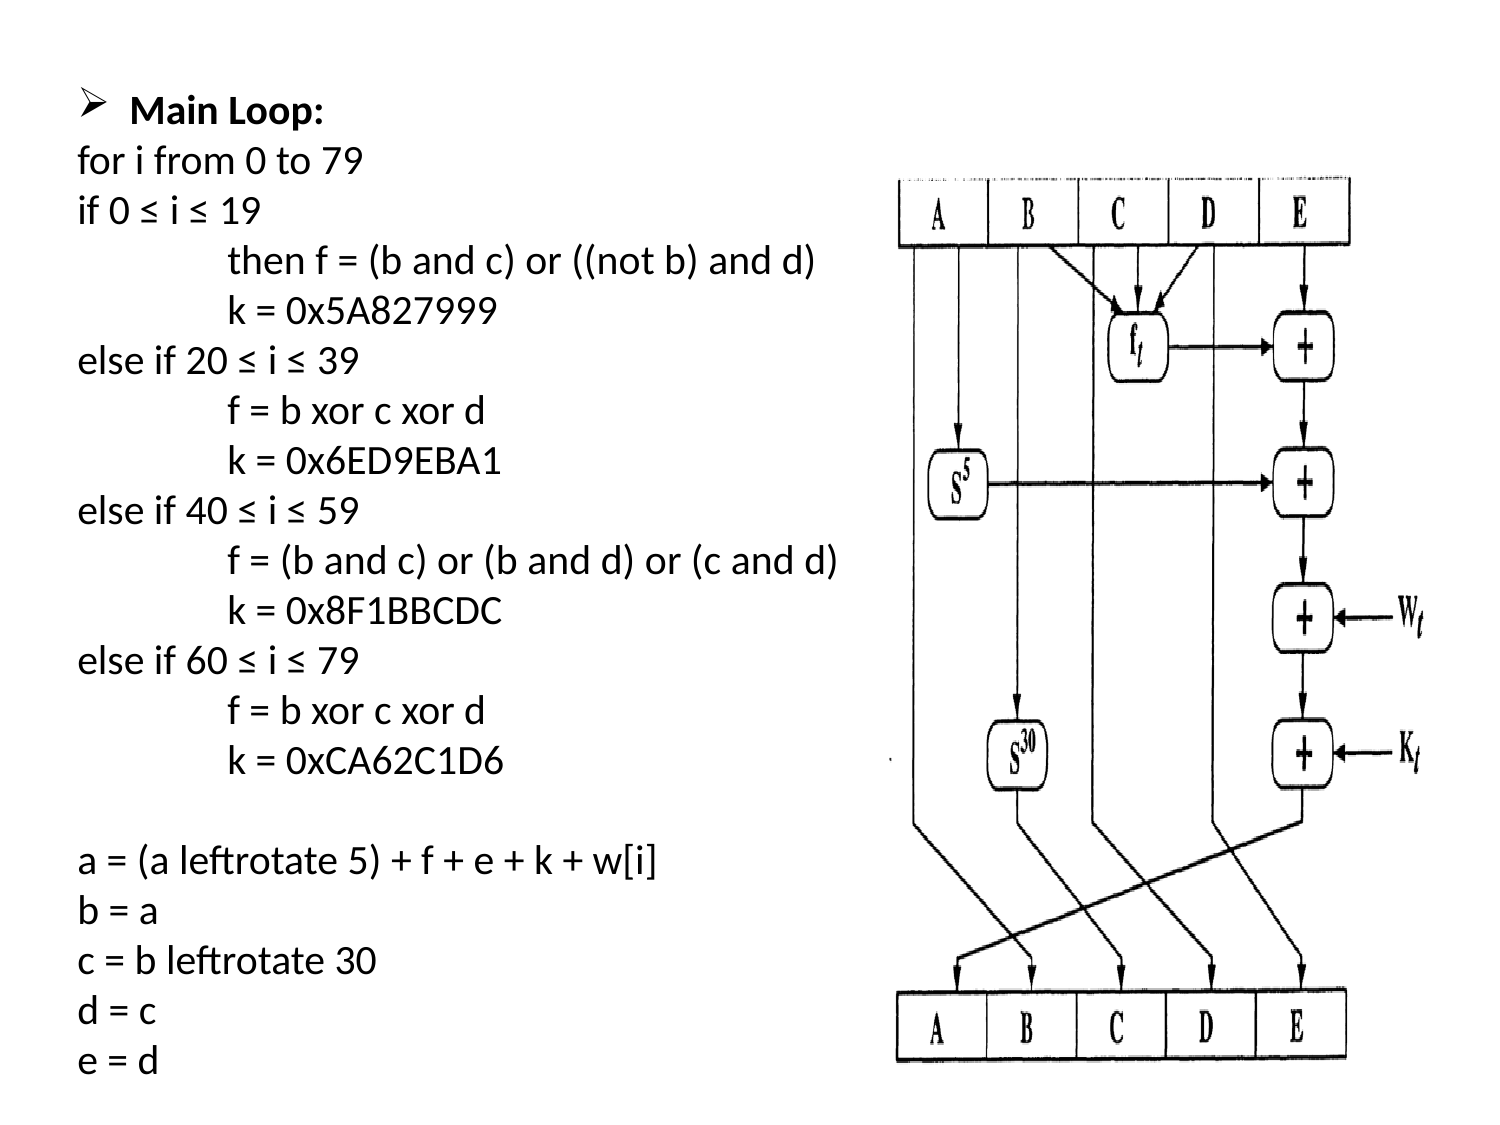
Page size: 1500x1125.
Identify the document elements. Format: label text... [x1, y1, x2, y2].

picture [862, 162, 1451, 1088]
text_box Main Loop: for i from 0 to 79 if 0 ≤ i ≤ 19 then f = (b and c) or ((not b) and d) k = 0x5A827999 else if 20 ≤ i ≤ 39 f = b xor c xor d k = 0x6ED9EBA1 else if 40 ≤ i ≤ 59 f = (b and c) or (b and d) or (c and d) k = 0x8F1BBCDC else if 60 ≤ i ≤ 79 f = b xor c xor d k = 0xCA62C1D6 a = (a leftrotate 5) + f + e + k + w[i] b = a c = b leftrotate 30 d = c e = d [62, 75, 1463, 1075]
